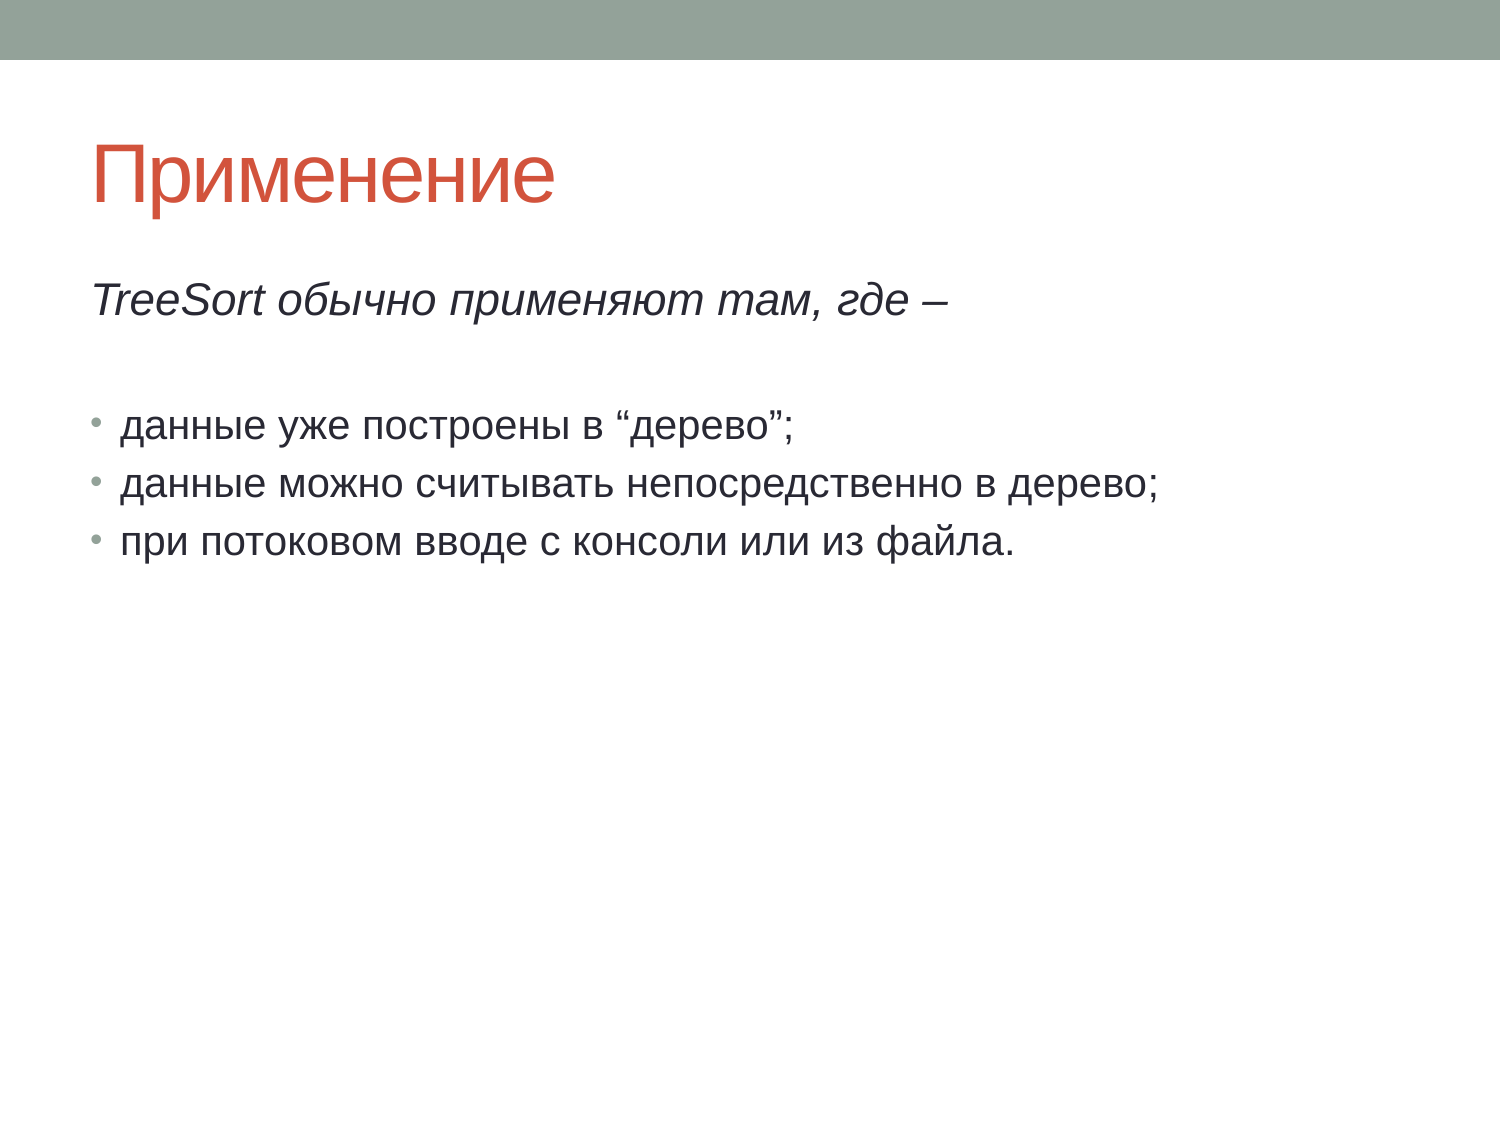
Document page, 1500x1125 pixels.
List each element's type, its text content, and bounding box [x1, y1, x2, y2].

list TreeSort обычно применяют там, где – данные уже построены в “дерево”; данные можно считывать непосредственно в дерево; при потоковом вводе с консоли или из файла. [75, 262, 1425, 1063]
title Применение [75, 87, 1425, 250]
